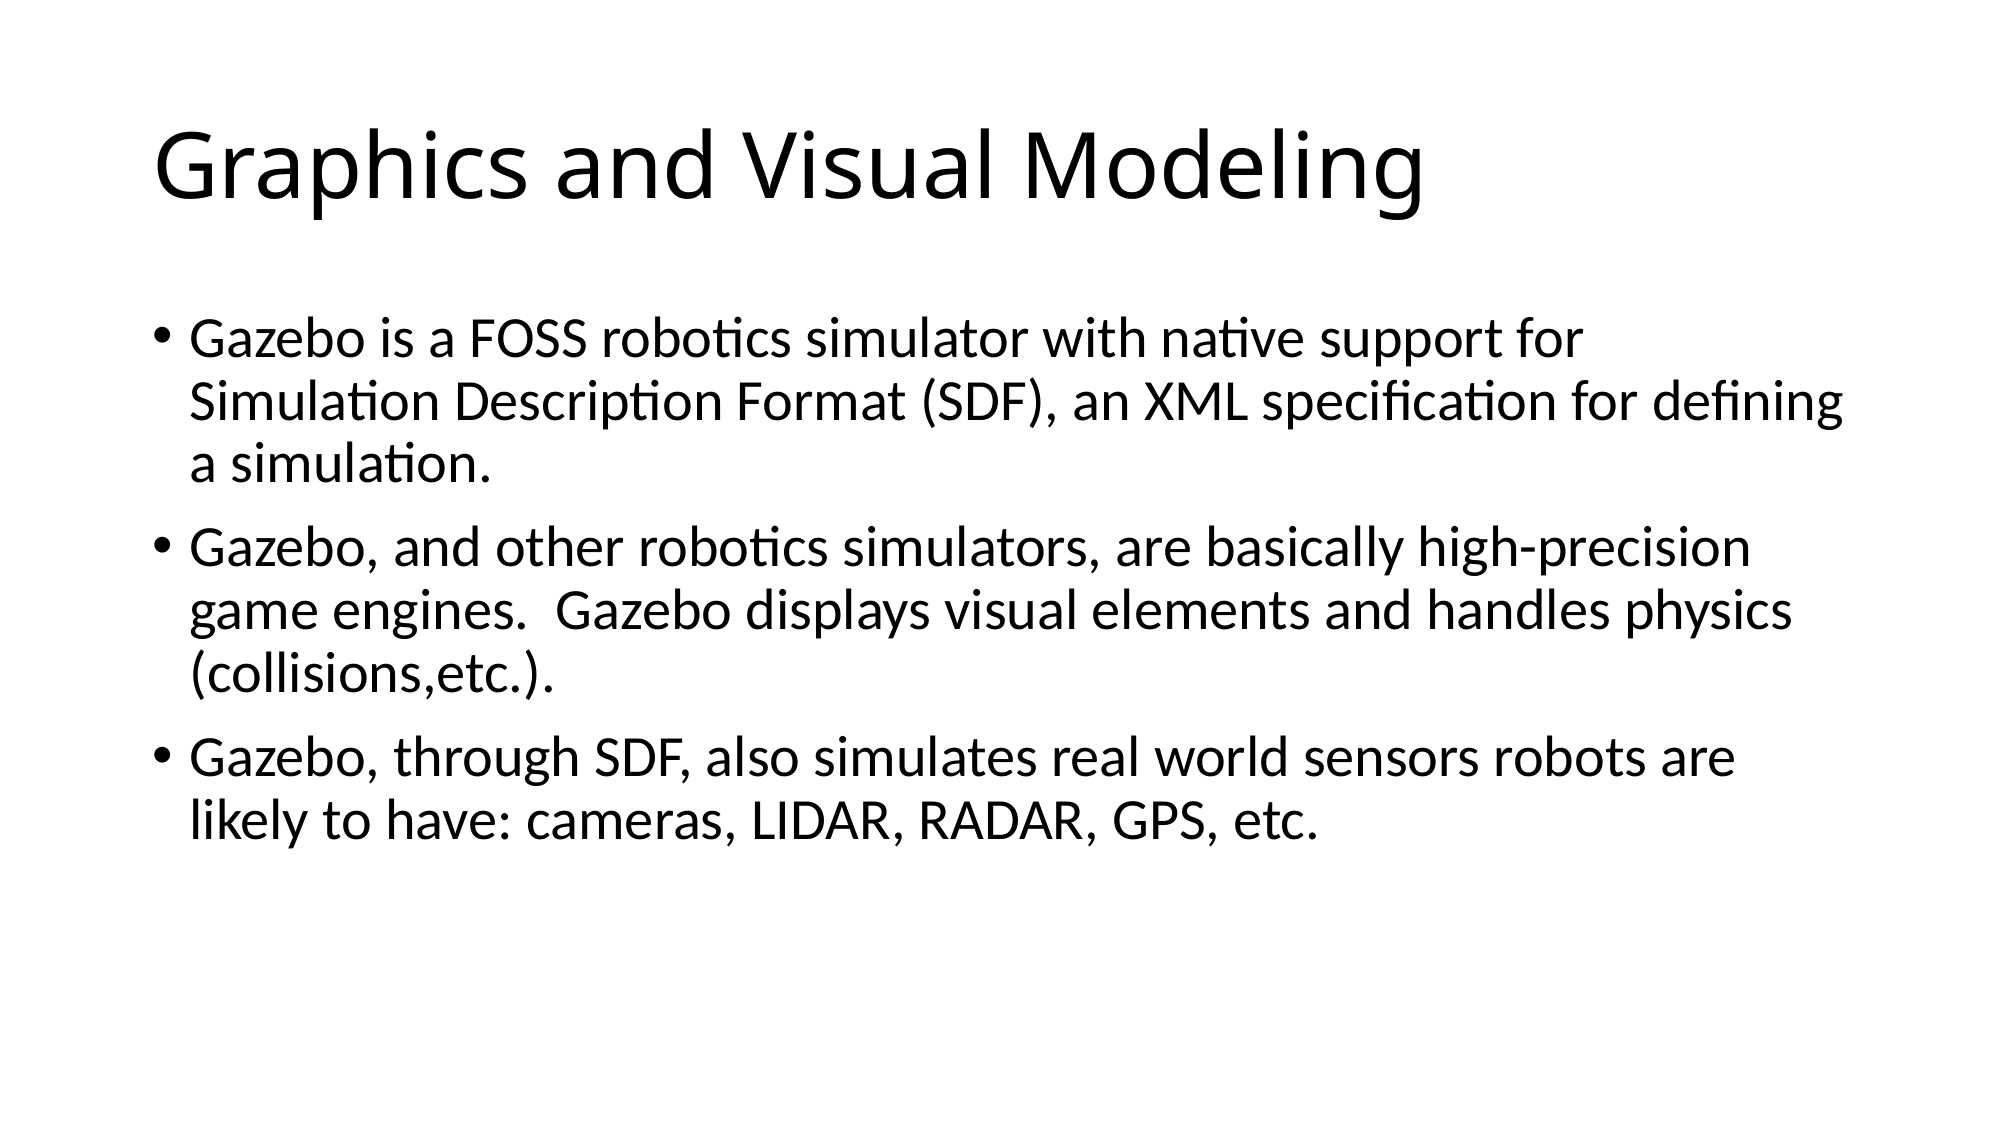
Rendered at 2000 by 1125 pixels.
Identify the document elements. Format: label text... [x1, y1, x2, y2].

text_box Gazebo is a FOSS robotics simulator with native support for Simulation Description Format (SDF), an XML specification for defining a simulation. Gazebo, and other robotics simulators, are basically high-precision game engines. Gazebo displays visual elements and handles physics (collisions,etc.). Gazebo, through SDF, also simulates real world sensors robots are likely to have: cameras, LIDAR, RADAR, GPS, etc. [137, 299, 1862, 1014]
text_box Graphics and Visual Modeling [137, 59, 1862, 278]
